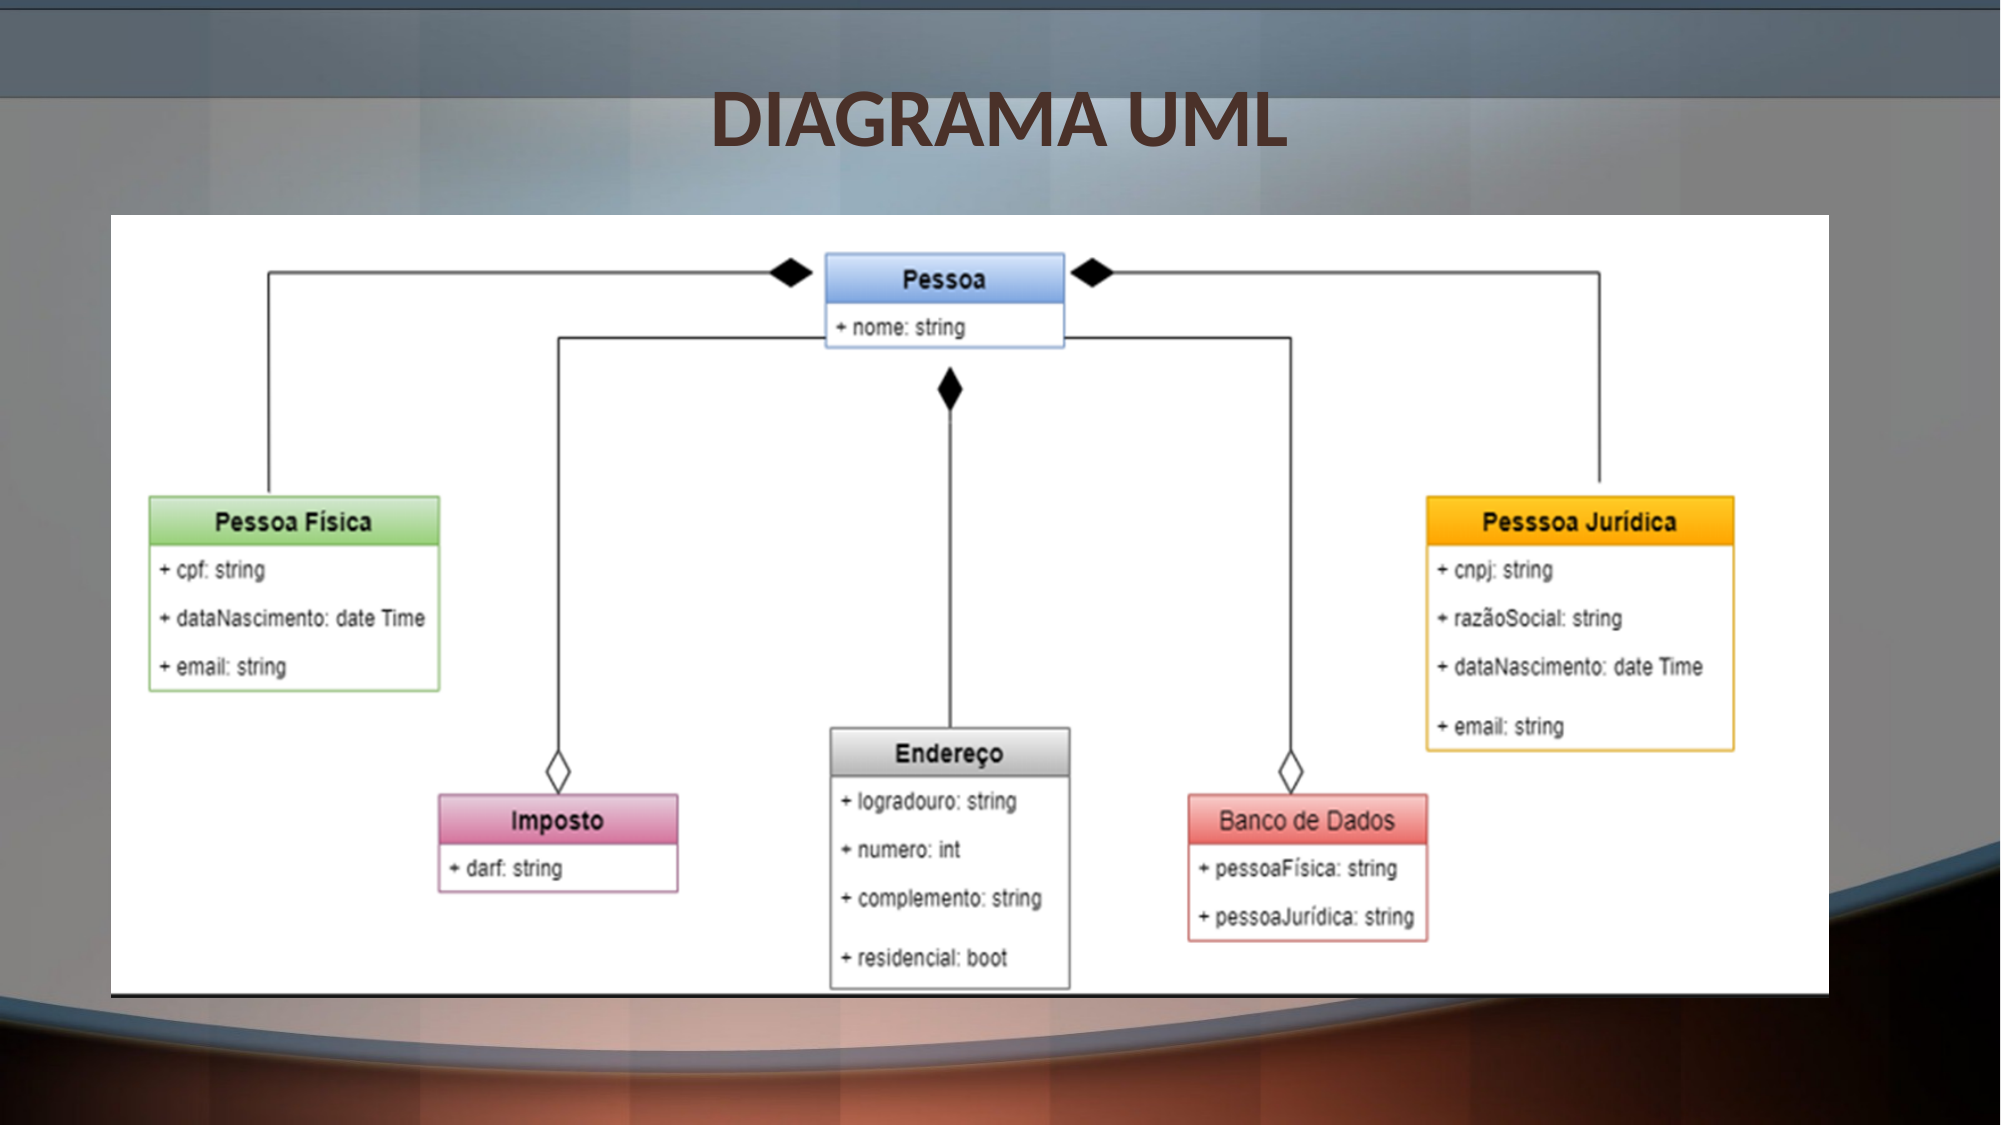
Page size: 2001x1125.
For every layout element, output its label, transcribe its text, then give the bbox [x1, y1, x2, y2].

picture [0, 0, 2001, 1125]
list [111, 215, 1829, 998]
title DIAGRAMA UML [171, 26, 1829, 215]
